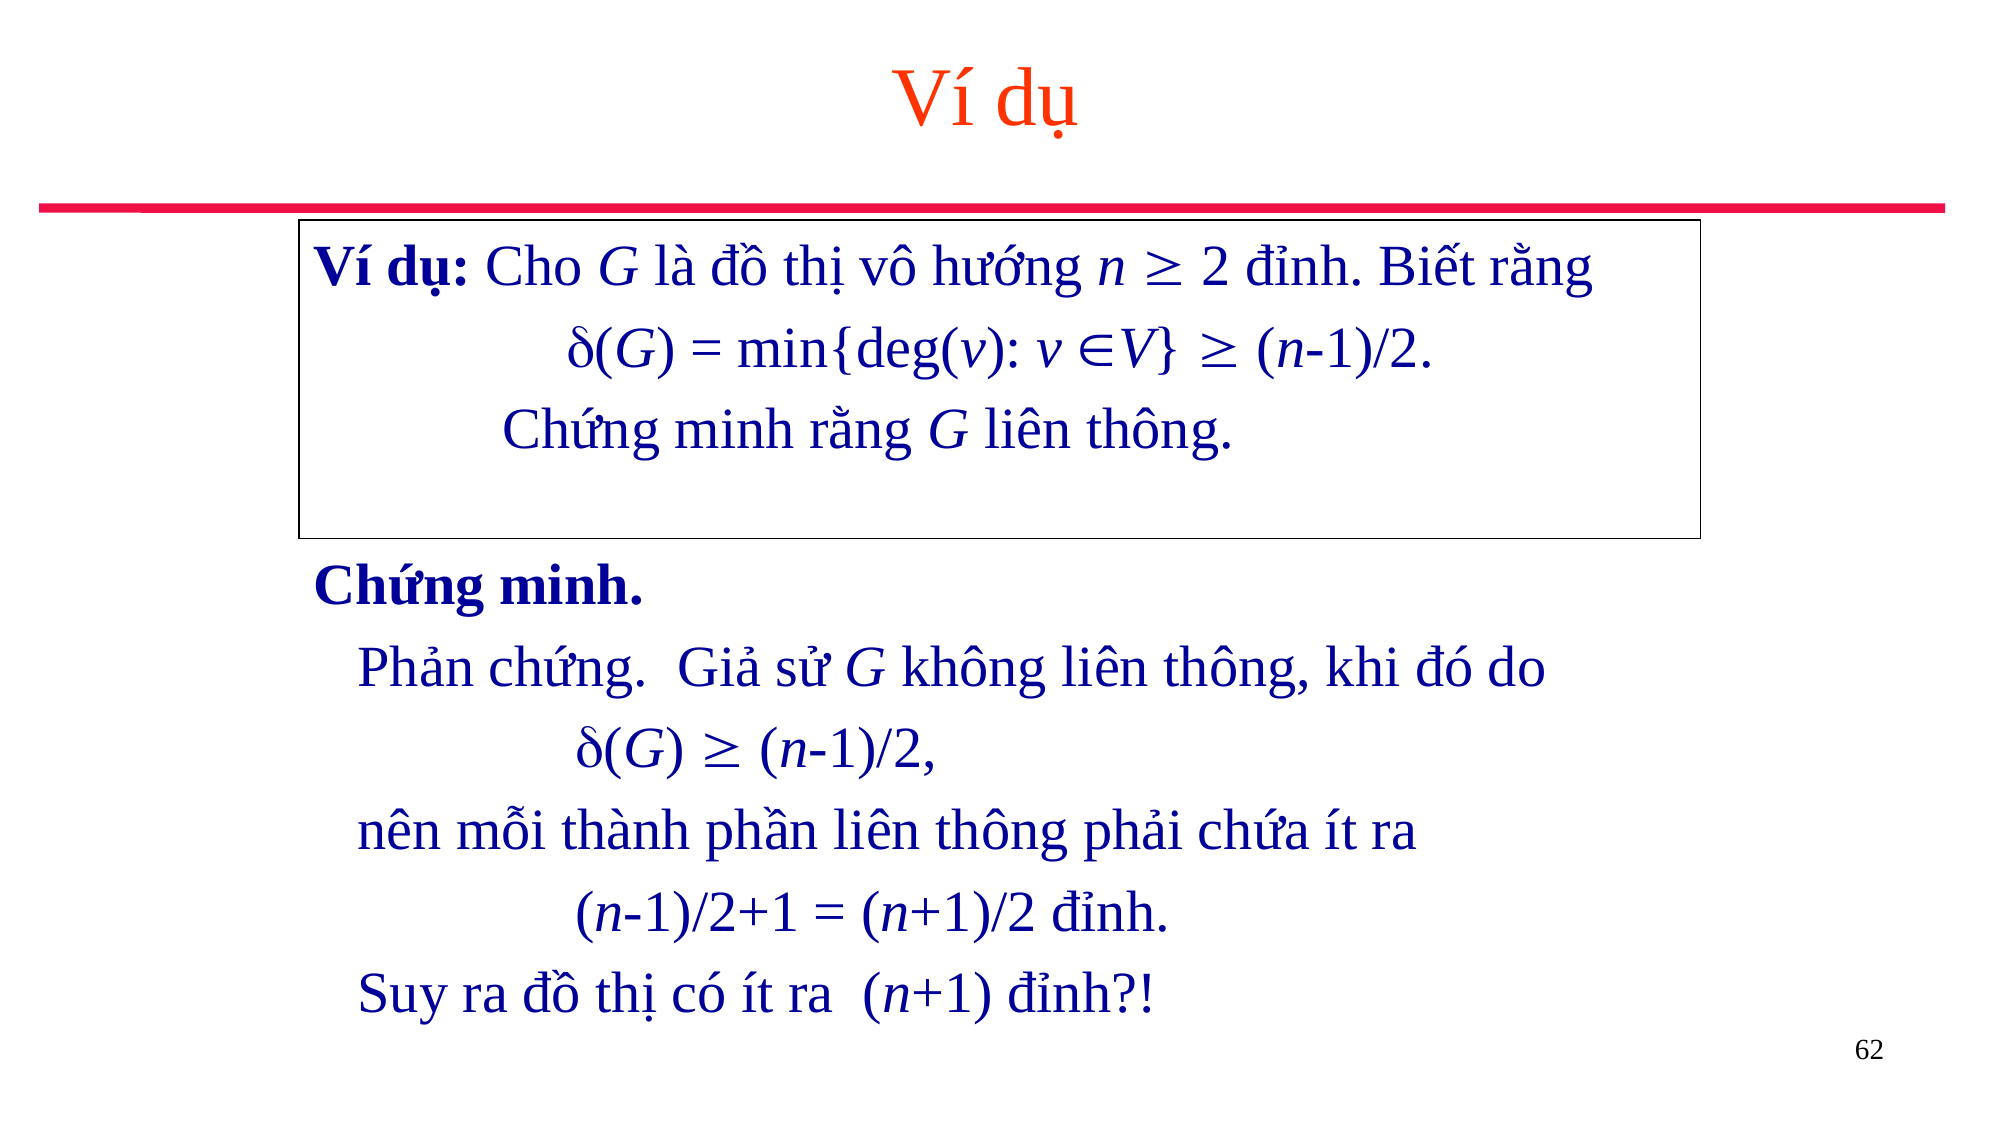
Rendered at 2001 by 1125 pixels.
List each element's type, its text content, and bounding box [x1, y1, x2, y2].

text_box Ví dụ: Cho G là đồ thị vô hướng n  2 đỉnh. Biết rằng d(G) = min{deg(v): v V}  (n-1)/2. Chứng minh rằng G liên thông. [299, 219, 1701, 538]
text_box Chứng minh. Phản chứng. Giả sử G không liên thông, khi đó do d(G)  (n-1)/2, nên mỗi thành phần liên thông phải chứa ít ra (n-1)/2+1 = (n+1)/2 đỉnh. Suy ra đồ thị có ít ra (n+1) đỉnh?! [299, 538, 1721, 976]
title Ví dụ [279, 0, 1713, 185]
slide_number 62 [1432, 1022, 1900, 1102]
